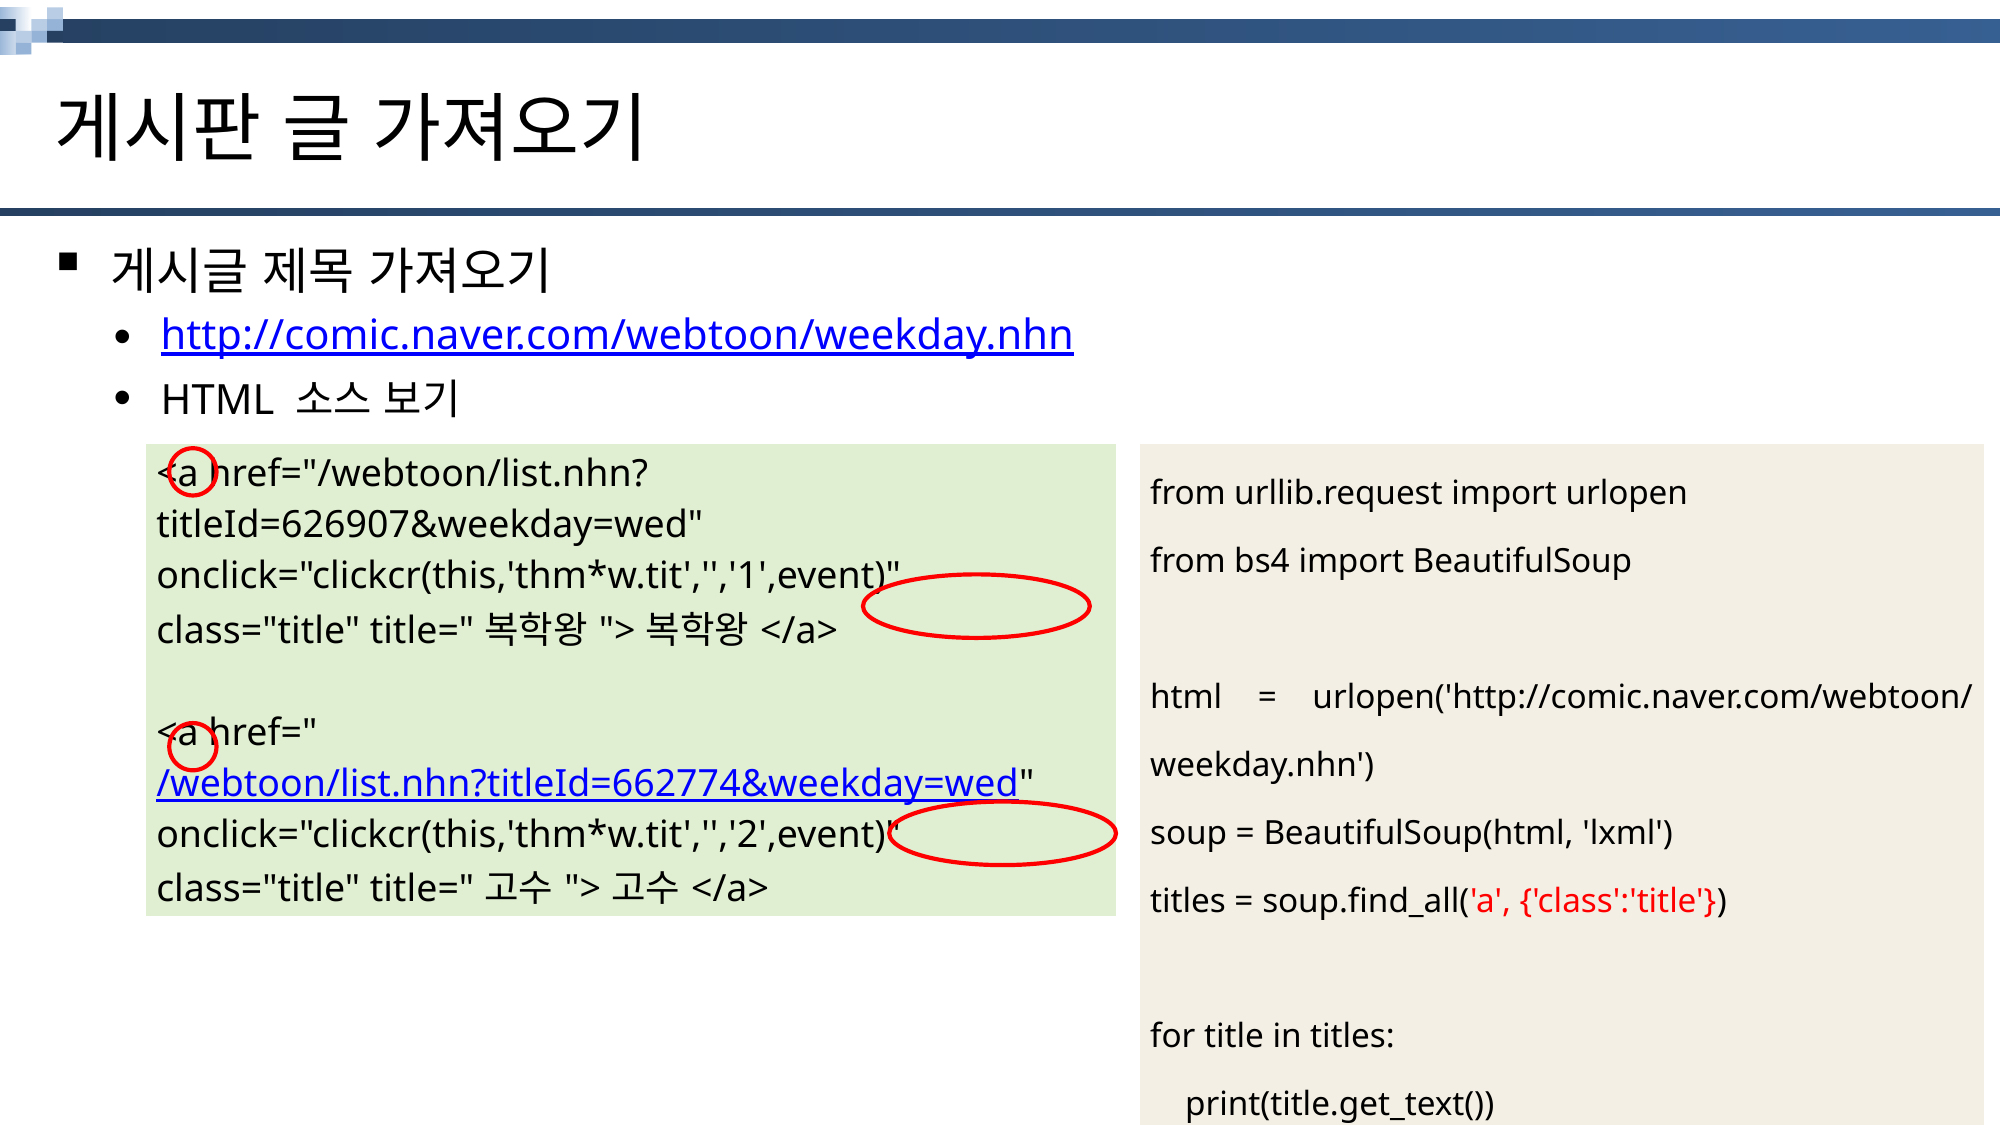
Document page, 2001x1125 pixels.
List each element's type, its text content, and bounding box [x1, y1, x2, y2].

text_box [167, 720, 219, 773]
text_box [887, 799, 1119, 868]
title 게시판 글 가져오기 [39, 54, 1961, 197]
table_header from urllib.request import urlopen from bs4 import BeautifulSoup html = urlopen('http://comic.naver.com/webtoon/weekday.nhn') soup = BeautifulSoup(html, 'lxml') titles = soup.find_all('a', {'class':'title'}) for title in titles: print(title.get_text()) [1140, 444, 1984, 1125]
text_box [167, 446, 219, 498]
list 게시글 제목 가져오기 http://comic.naver.com/webtoon/weekday.nhn HTML 소스 보기 게시물 제목 가져오는 프로그램 [39, 231, 1961, 1083]
text_box [860, 572, 1092, 641]
table_header <a href="/webtoon/list.nhn?titleId=626907&weekday=wed" onclick="clickcr(this,'thm*w.tit','','1',event)" class="title" title="복학왕">복학왕</a> <a href="/webtoon/list.nhn?titleId=662774&weekday=wed" onclick="clickcr(this,'thm*w.tit','','2',event)" class="title" title="고수">고수</a> [146, 444, 1116, 916]
